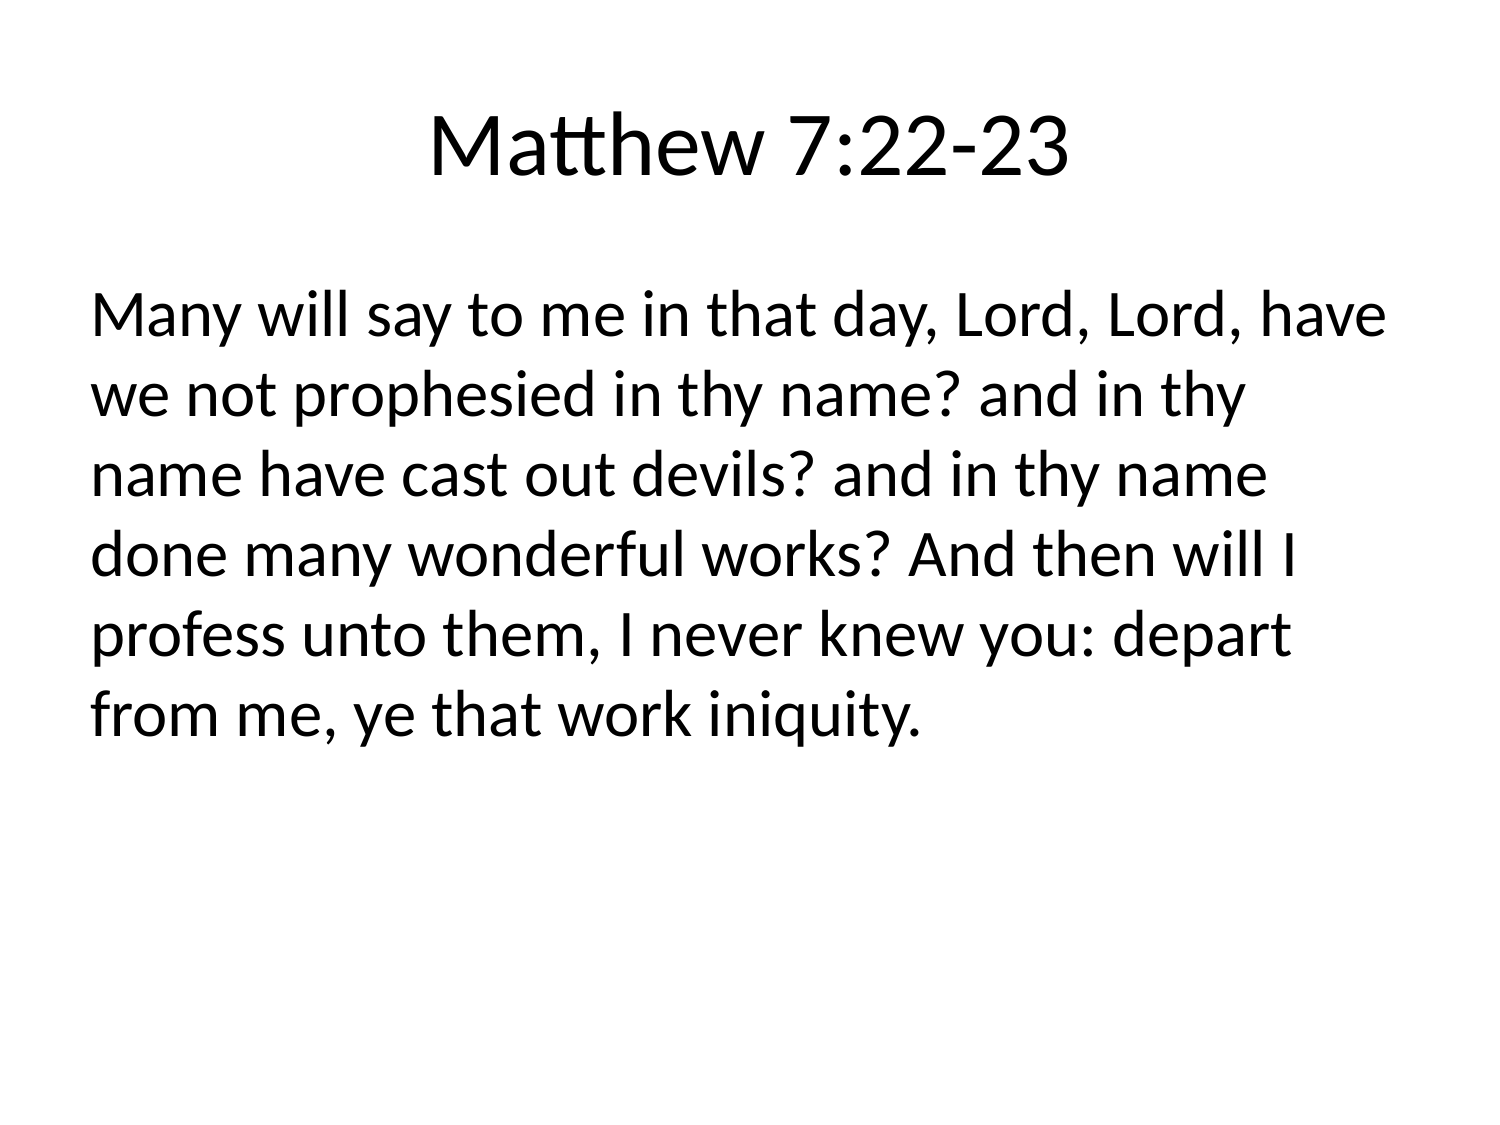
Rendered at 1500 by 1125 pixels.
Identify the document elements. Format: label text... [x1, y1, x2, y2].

title Matthew 7:22-23 [75, 45, 1425, 233]
list Many will say to me in that day, Lord, Lord, have we not prophesied in thy name? and in thy name have cast out devils? and in thy name done many wonderful works? And then will I profess unto them, I never knew you: depart from me, ye that work iniquity. [75, 262, 1425, 1005]
